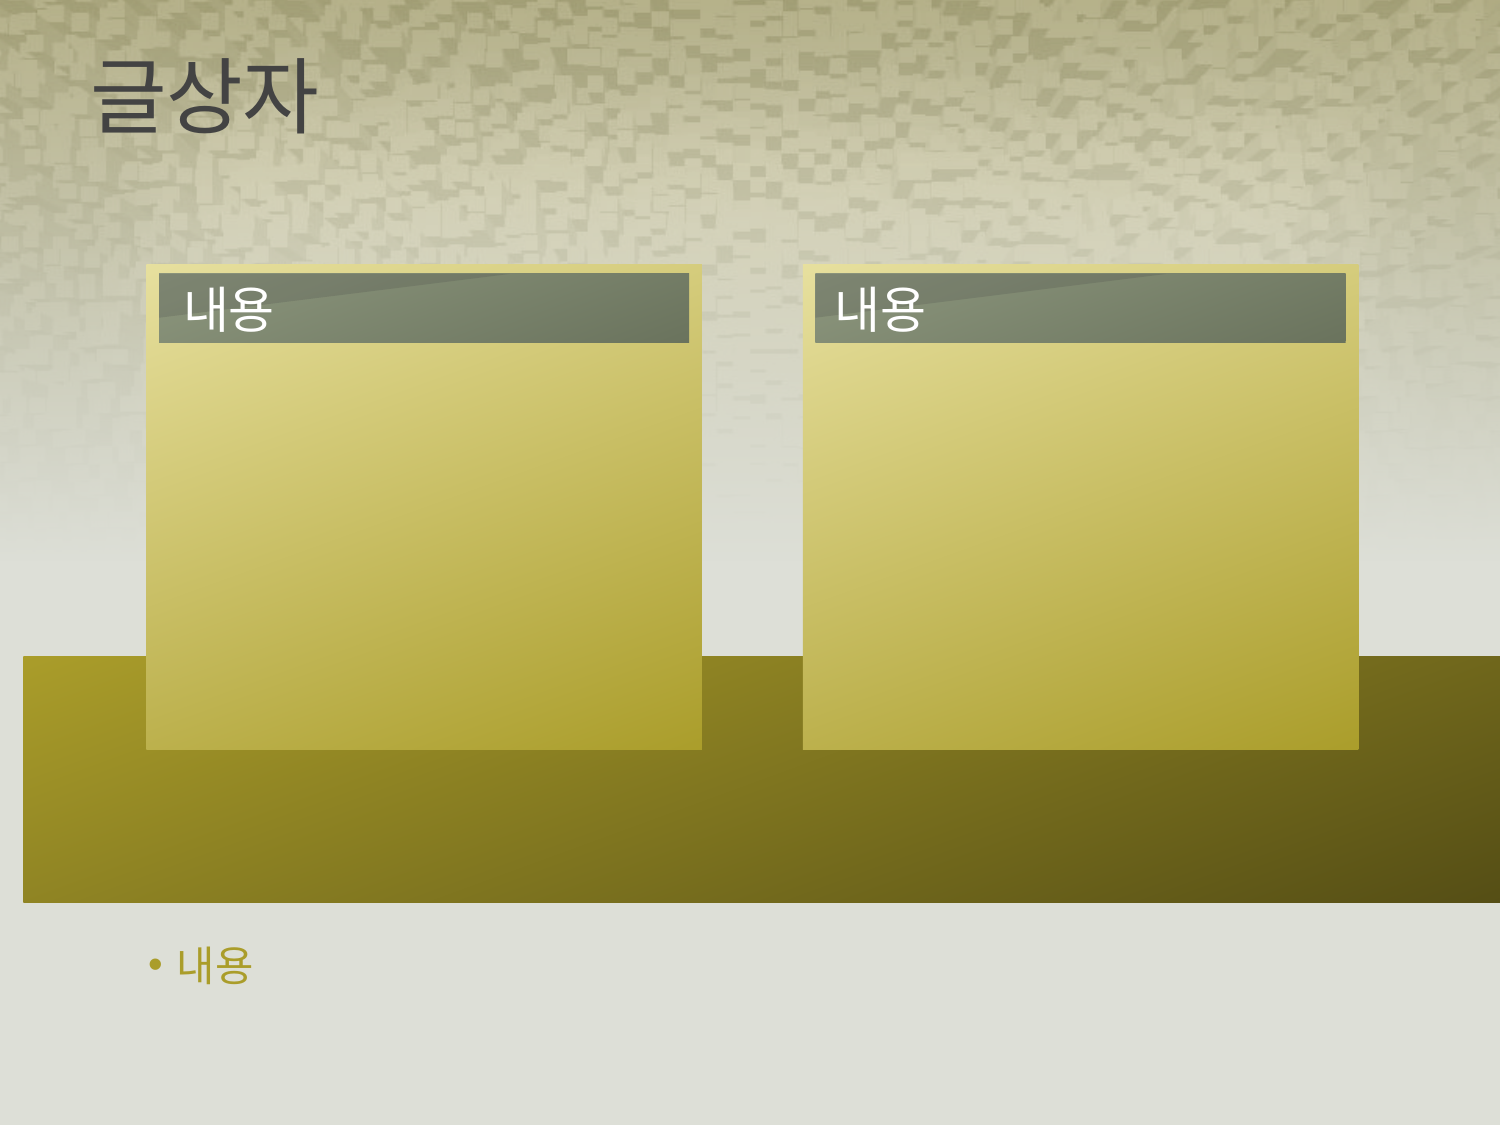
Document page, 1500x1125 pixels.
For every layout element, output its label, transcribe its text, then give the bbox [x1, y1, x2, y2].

text_box [21, 654, 1500, 904]
title 글상자 [75, 28, 1425, 160]
text_box 내용 [133, 932, 1395, 1097]
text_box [801, 262, 1360, 752]
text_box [145, 262, 703, 752]
